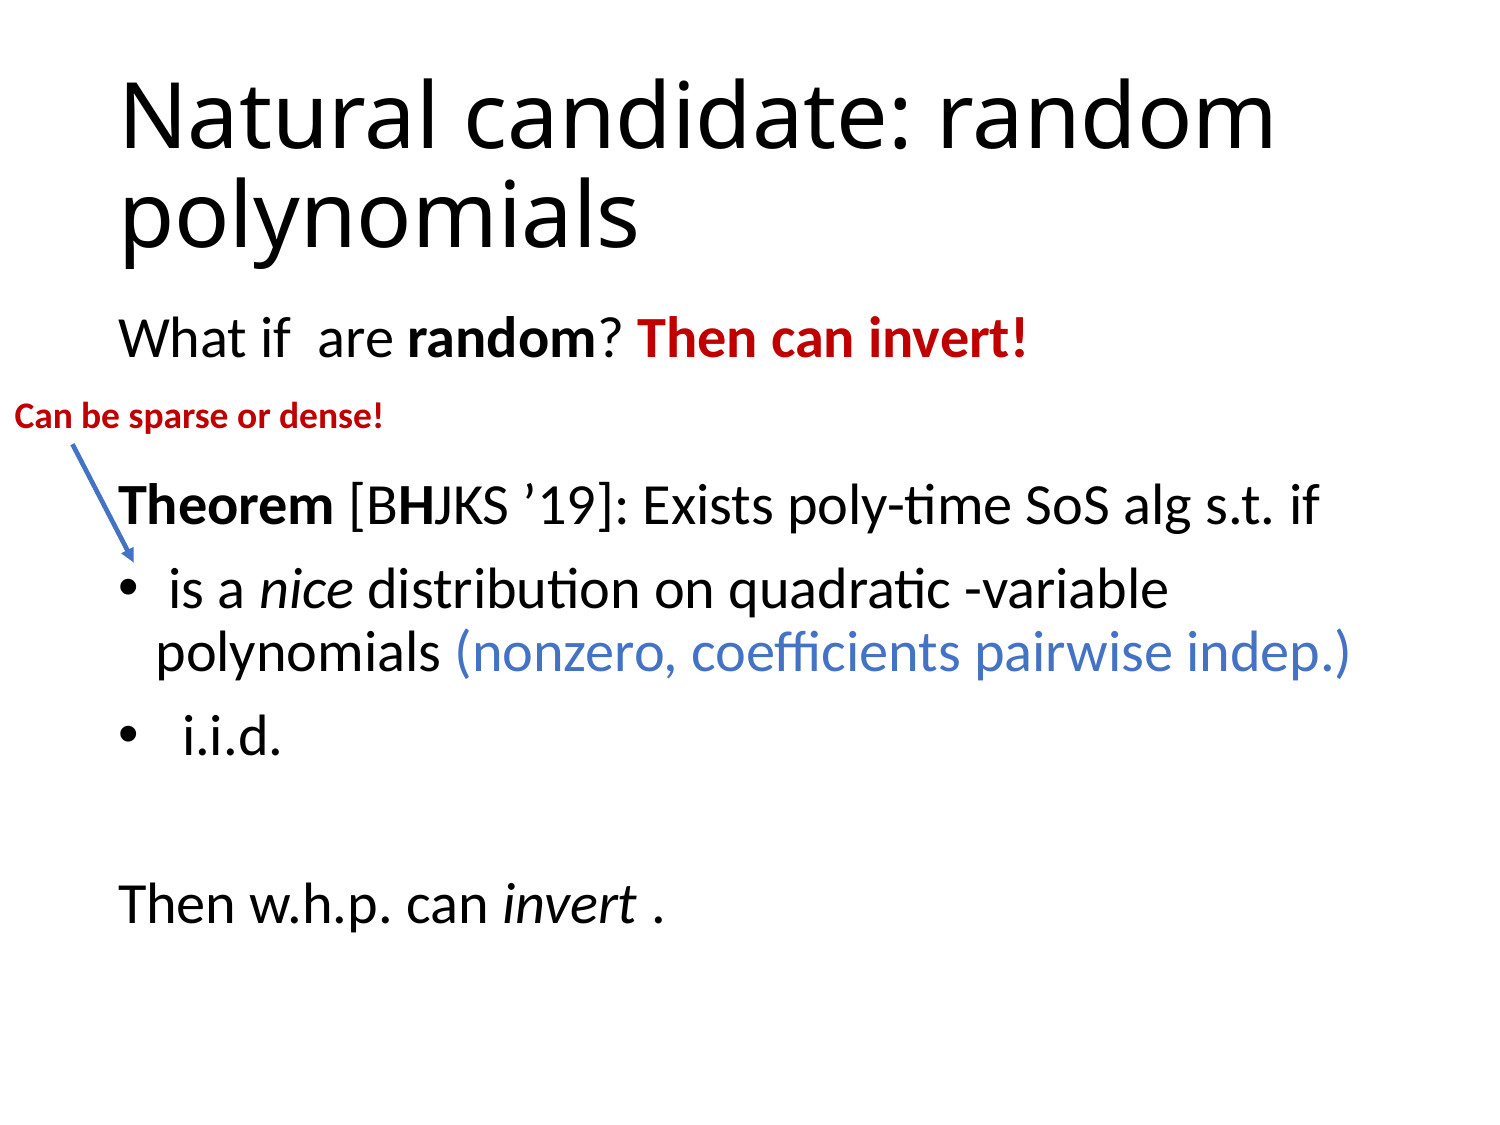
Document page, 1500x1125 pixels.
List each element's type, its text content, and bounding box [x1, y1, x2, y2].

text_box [72, 444, 134, 563]
text_box Can be sparse or dense! [0, 383, 400, 444]
title Natural candidate: random polynomials [103, 59, 1397, 278]
